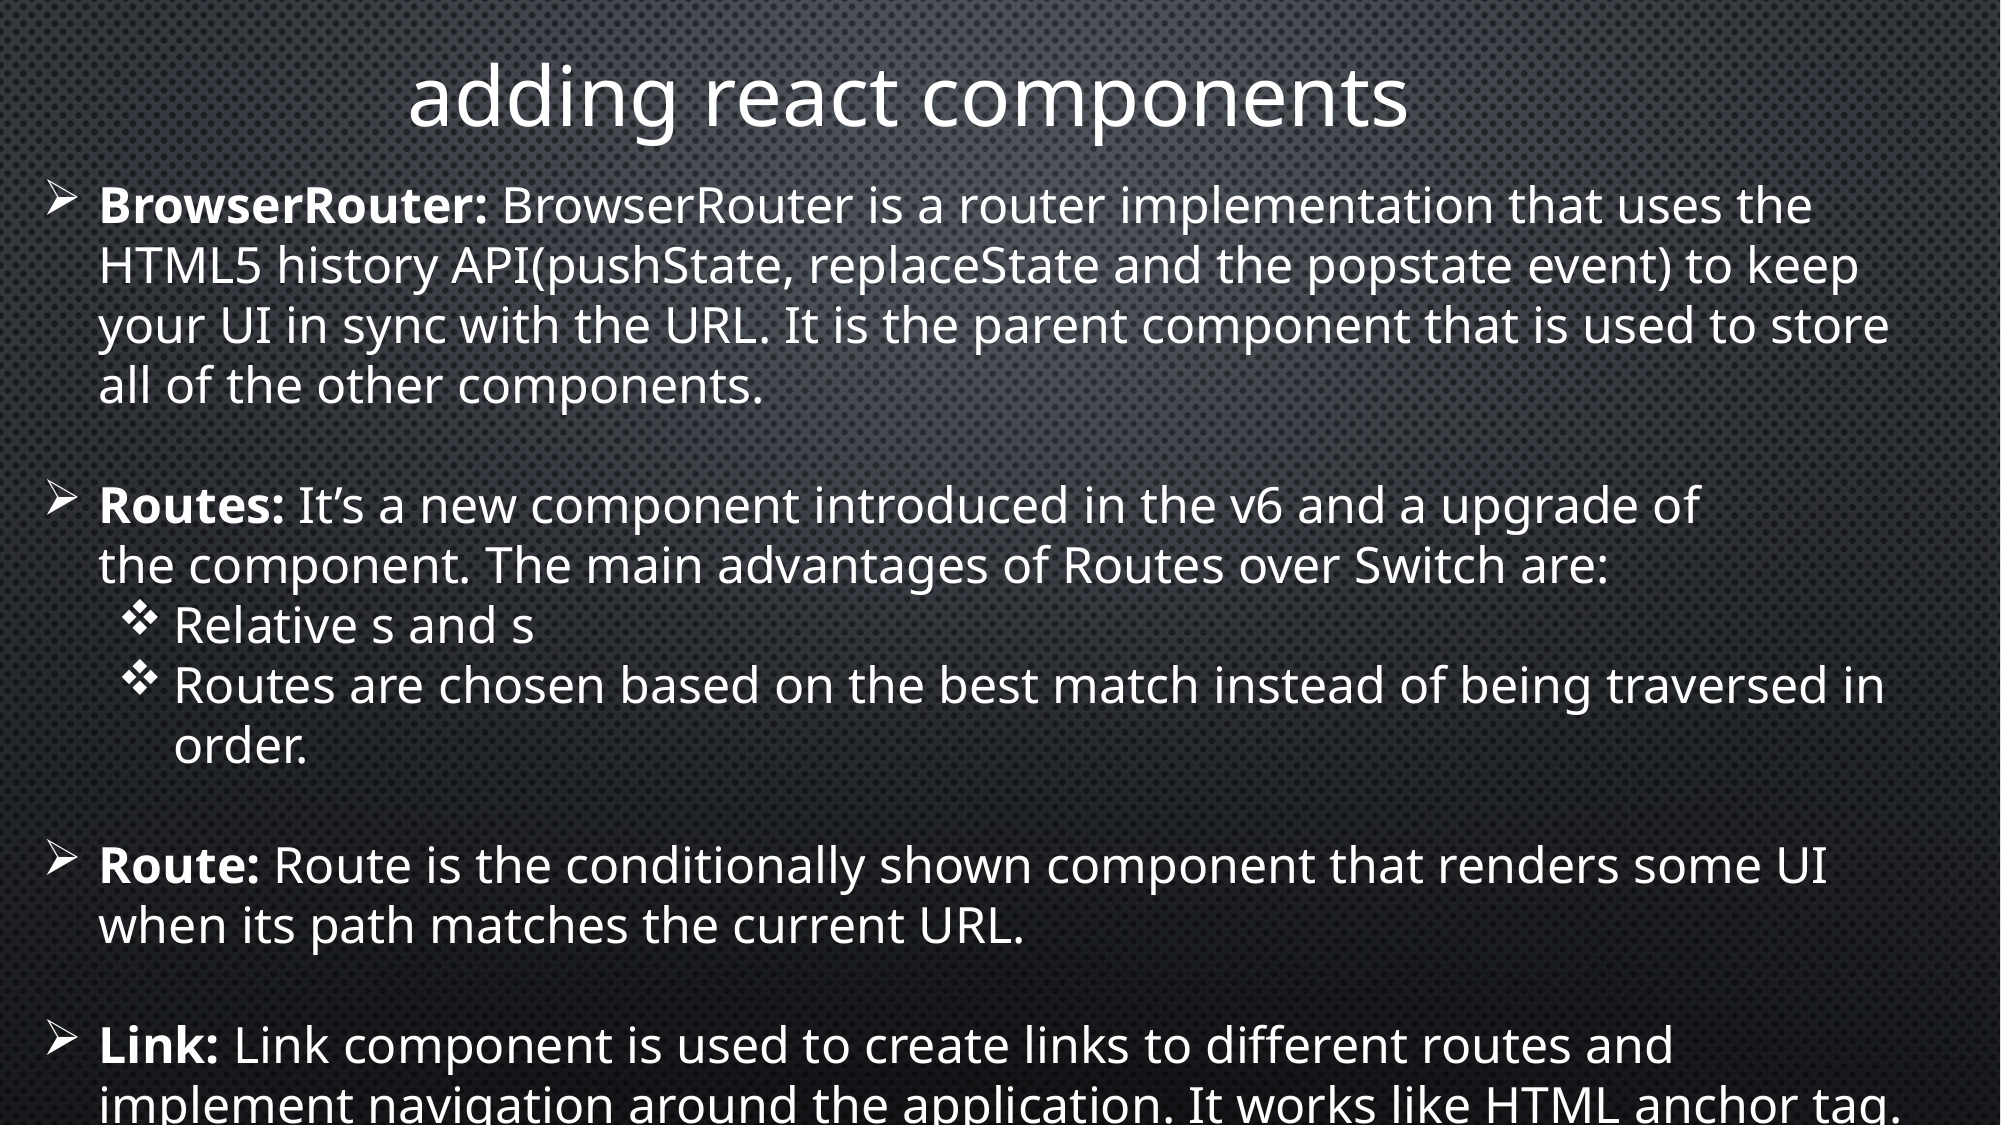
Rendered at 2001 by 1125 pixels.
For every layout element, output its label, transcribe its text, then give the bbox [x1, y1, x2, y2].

text_box adding react components BrowserRouter: BrowserRouter is a router implementation that uses the HTML5 history API(pushState, replaceState and the popstate event) to keep your UI in sync with the URL. It is the parent component that is used to store all of the other components. Routes: It’s a new component introduced in the v6 and a upgrade of the component. The main advantages of Routes over Switch are: Relative s and s Routes are chosen based on the best match instead of being traversed in order. Route: Route is the conditionally shown component that renders some UI when its path matches the current URL. Link: Link component is used to create links to different routes and implement navigation around the application. It works like HTML anchor tag. [27, 36, 1959, 1125]
